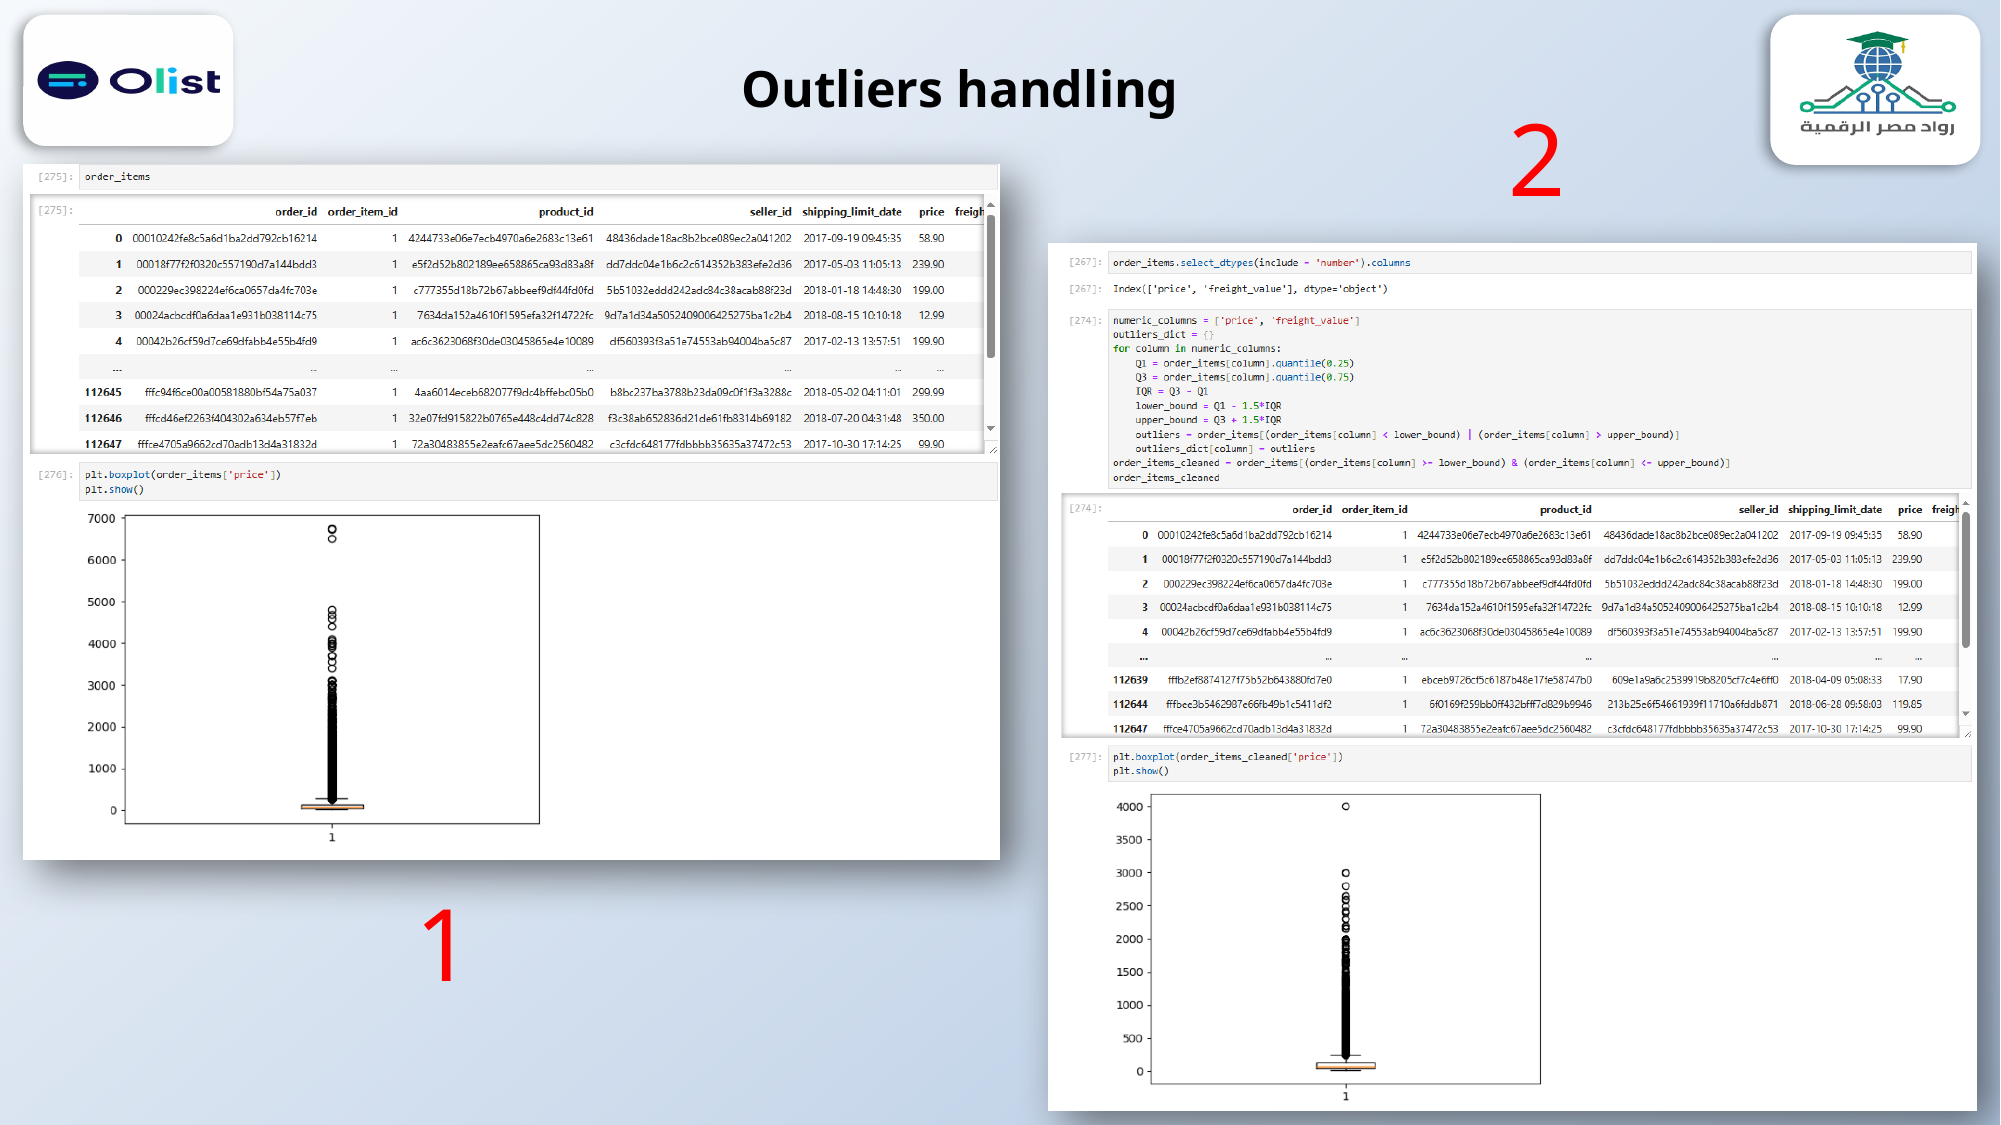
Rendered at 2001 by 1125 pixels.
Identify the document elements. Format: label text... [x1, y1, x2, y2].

picture [1048, 243, 1977, 1111]
picture [23, 166, 1001, 860]
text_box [23, 14, 1981, 166]
text_box 2 [1493, 166, 1565, 224]
text_box 1 [401, 873, 473, 1009]
